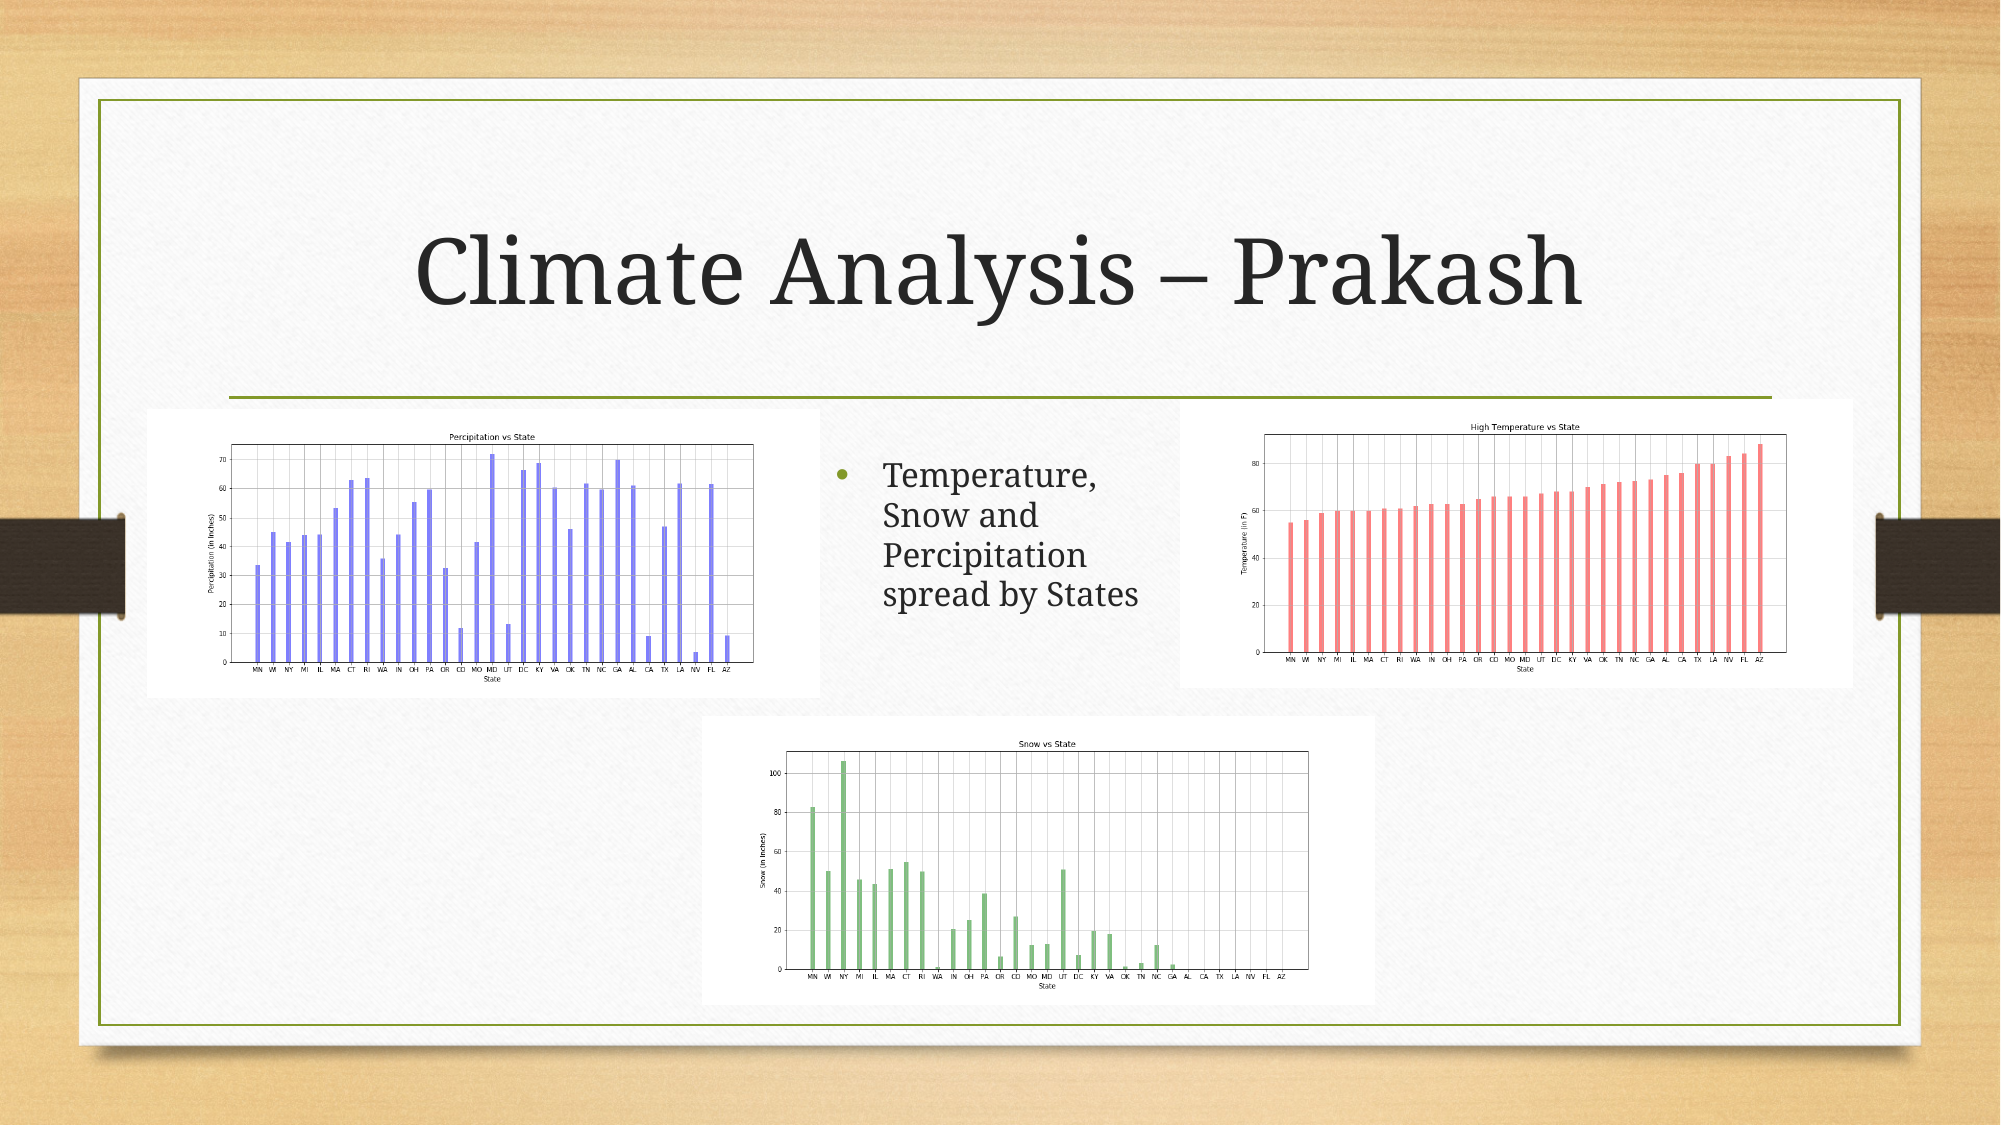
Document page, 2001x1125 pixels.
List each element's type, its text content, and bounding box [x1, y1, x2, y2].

list Temperature, Snow and Percipitation spread by States [820, 446, 1180, 641]
picture [0, 0, 2001, 1125]
title Climate Analysis – Prakash [212, 161, 1788, 375]
